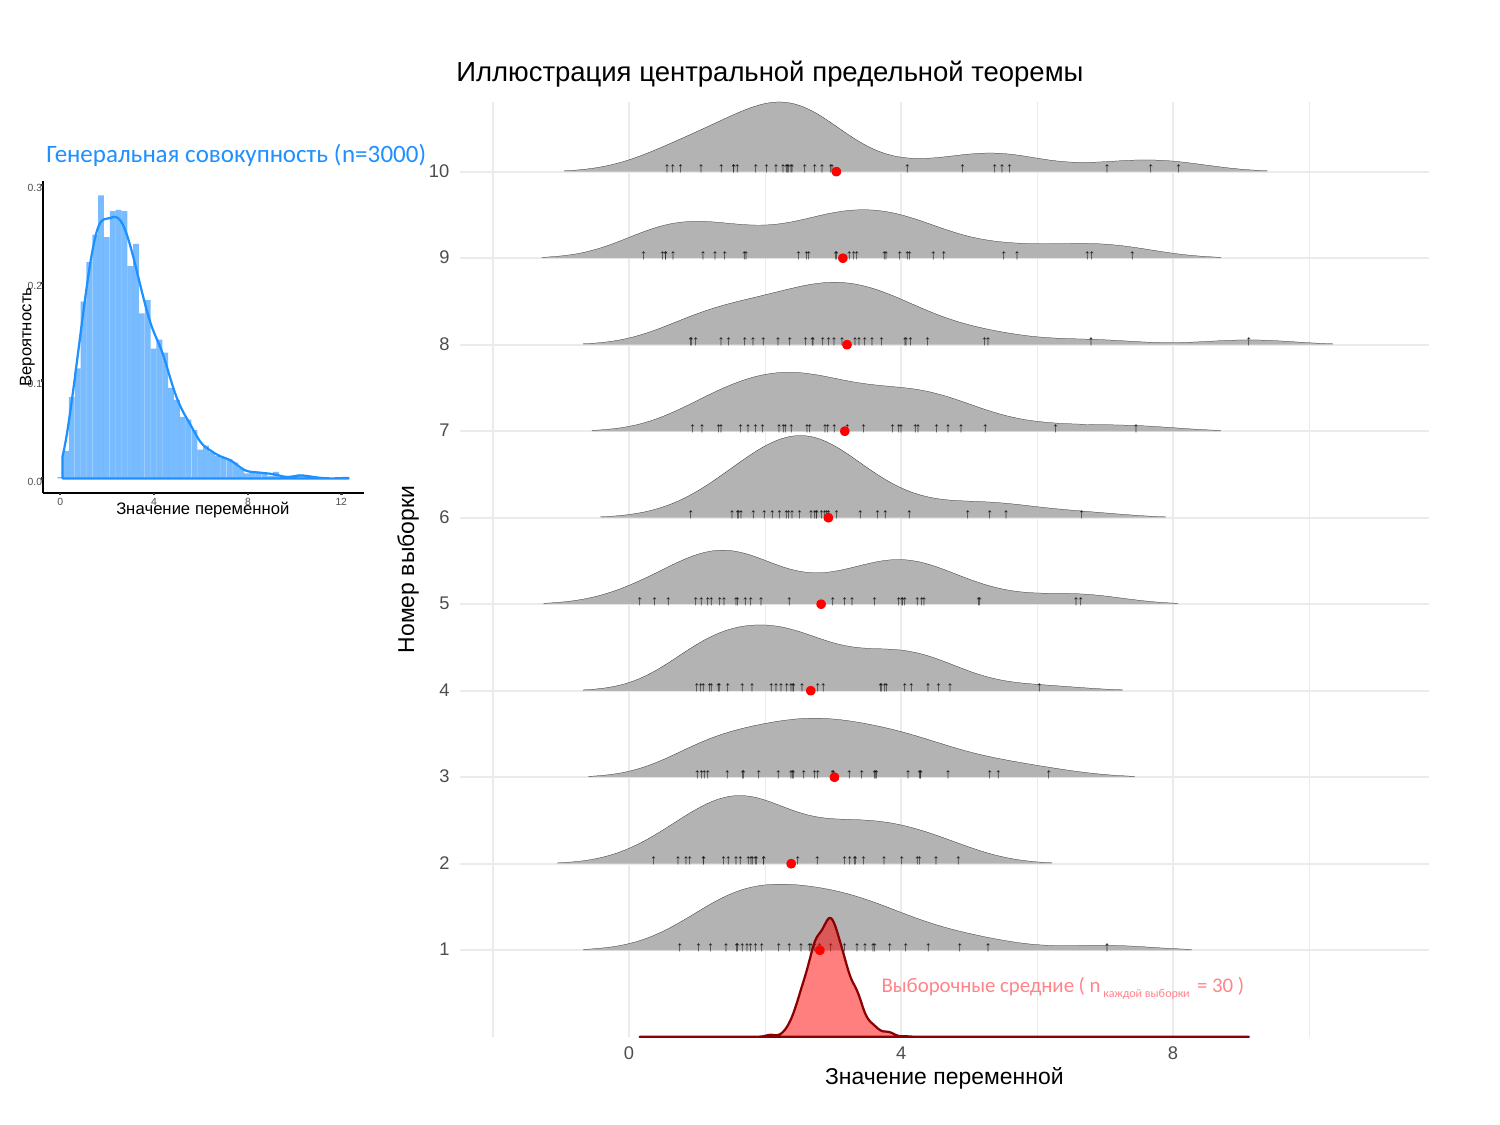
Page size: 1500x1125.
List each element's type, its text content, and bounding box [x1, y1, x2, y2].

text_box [17, 165, 368, 516]
text_box Генеральная совокупность (n=3000) [31, 129, 384, 175]
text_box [389, 54, 1441, 1105]
